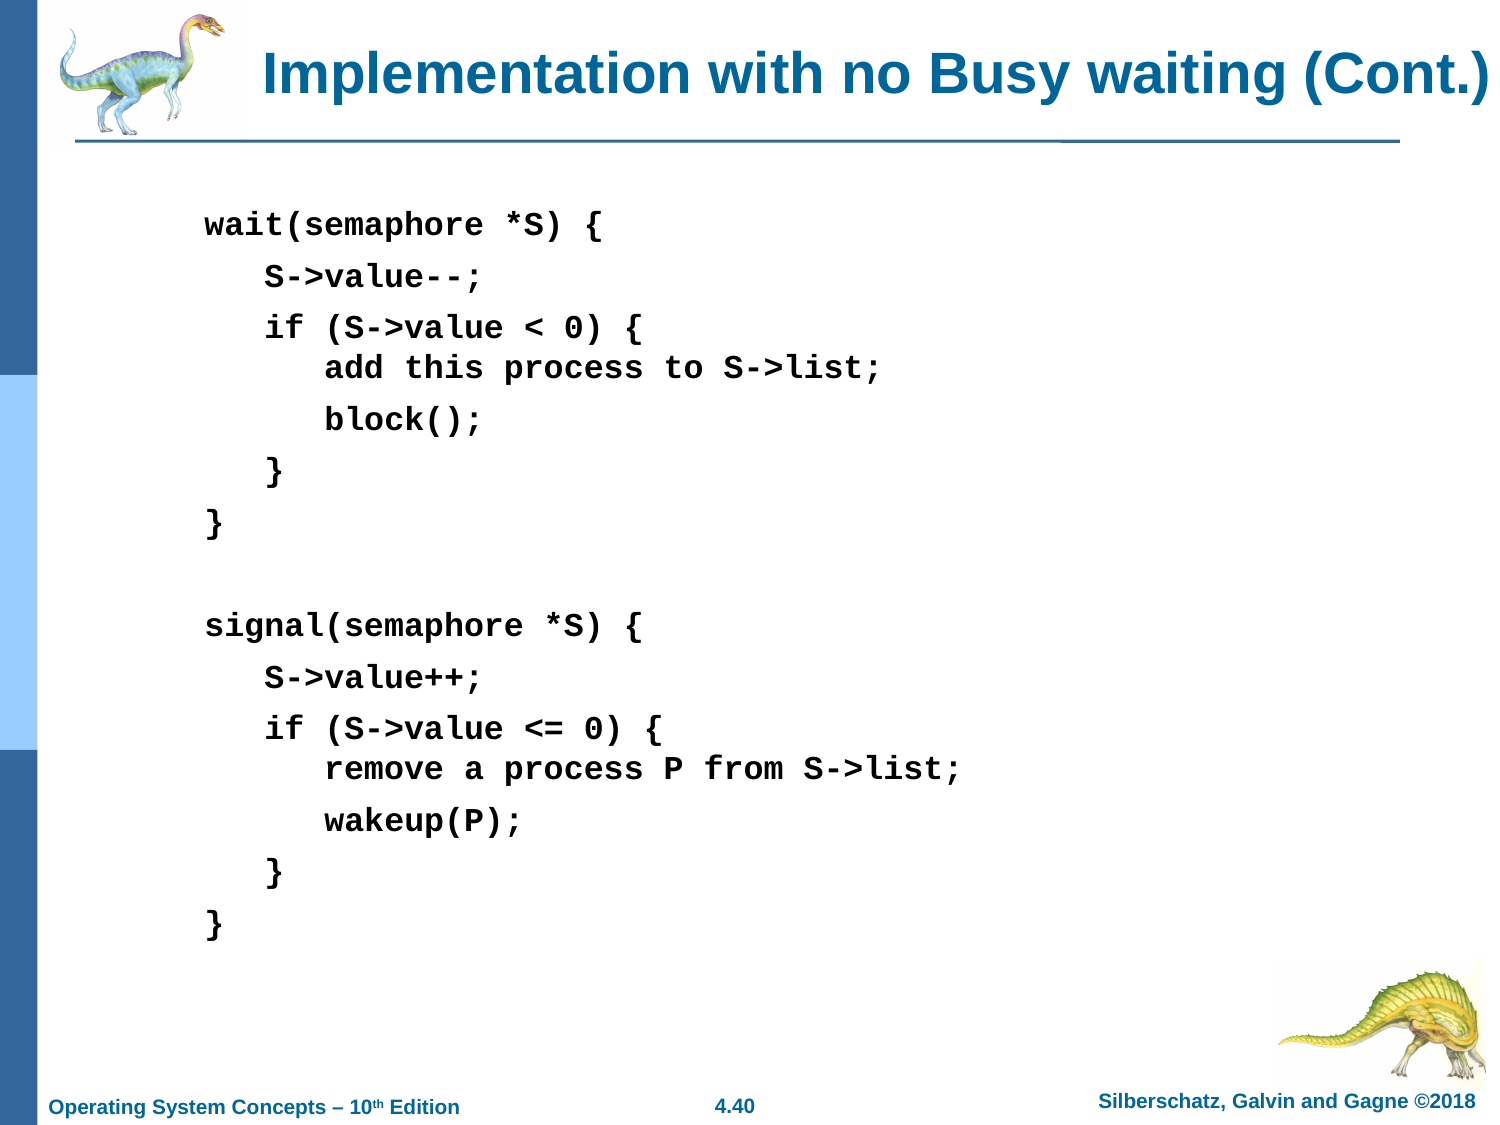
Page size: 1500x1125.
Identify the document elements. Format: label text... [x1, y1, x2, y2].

picture [1275, 959, 1486, 1090]
list wait(semaphore *S) { S->value--; if (S->value < 0) { add this process to S->list; block(); } } signal(semaphore *S) { S->value++; if (S->value <= 0) { remove a process P from S->list; wakeup(P); } } [189, 147, 1194, 973]
picture [46, 0, 243, 149]
title Implementation with no Busy waiting (Cont.) [191, 17, 1500, 113]
